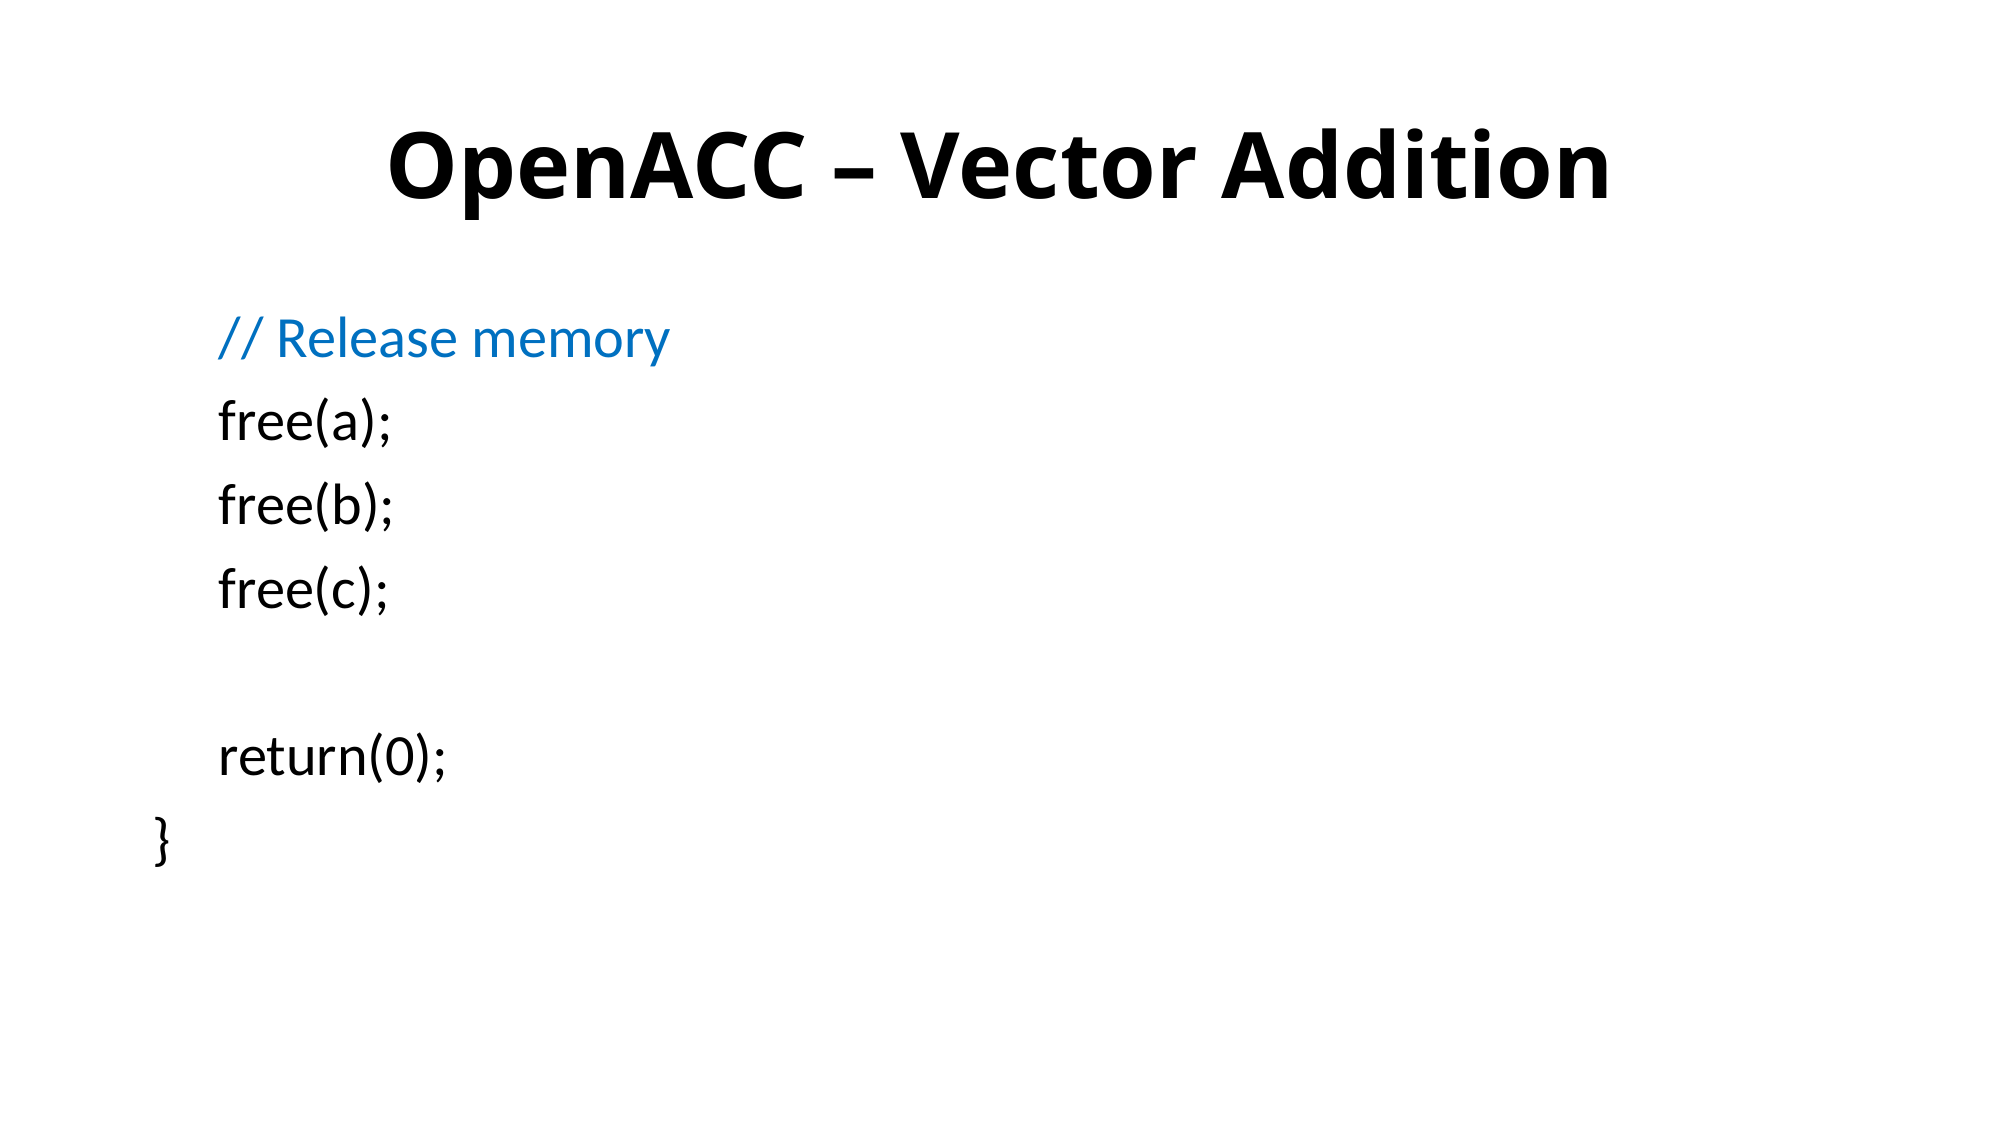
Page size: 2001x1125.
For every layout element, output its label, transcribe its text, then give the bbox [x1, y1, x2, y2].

list // Release memory free(a); free(b); free(c); return(0); } [137, 299, 1863, 1014]
title OpenACC – Vector Addition [137, 59, 1863, 278]
